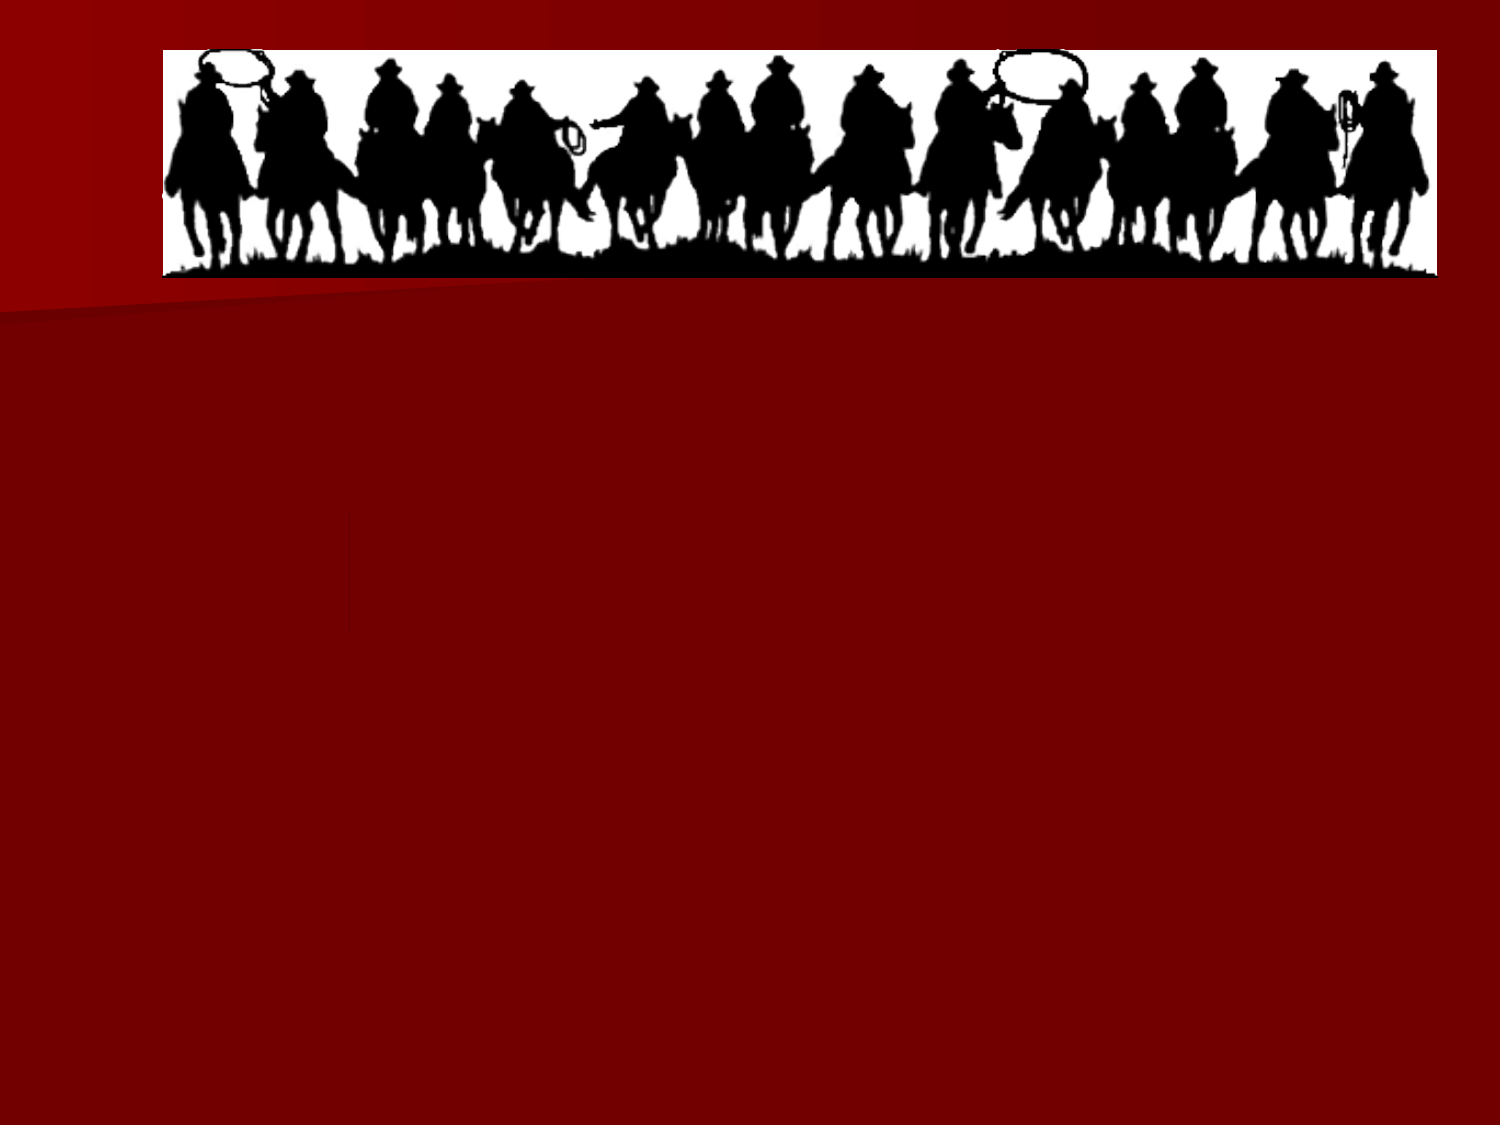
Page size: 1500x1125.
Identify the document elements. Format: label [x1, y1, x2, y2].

picture [162, 49, 1438, 279]
